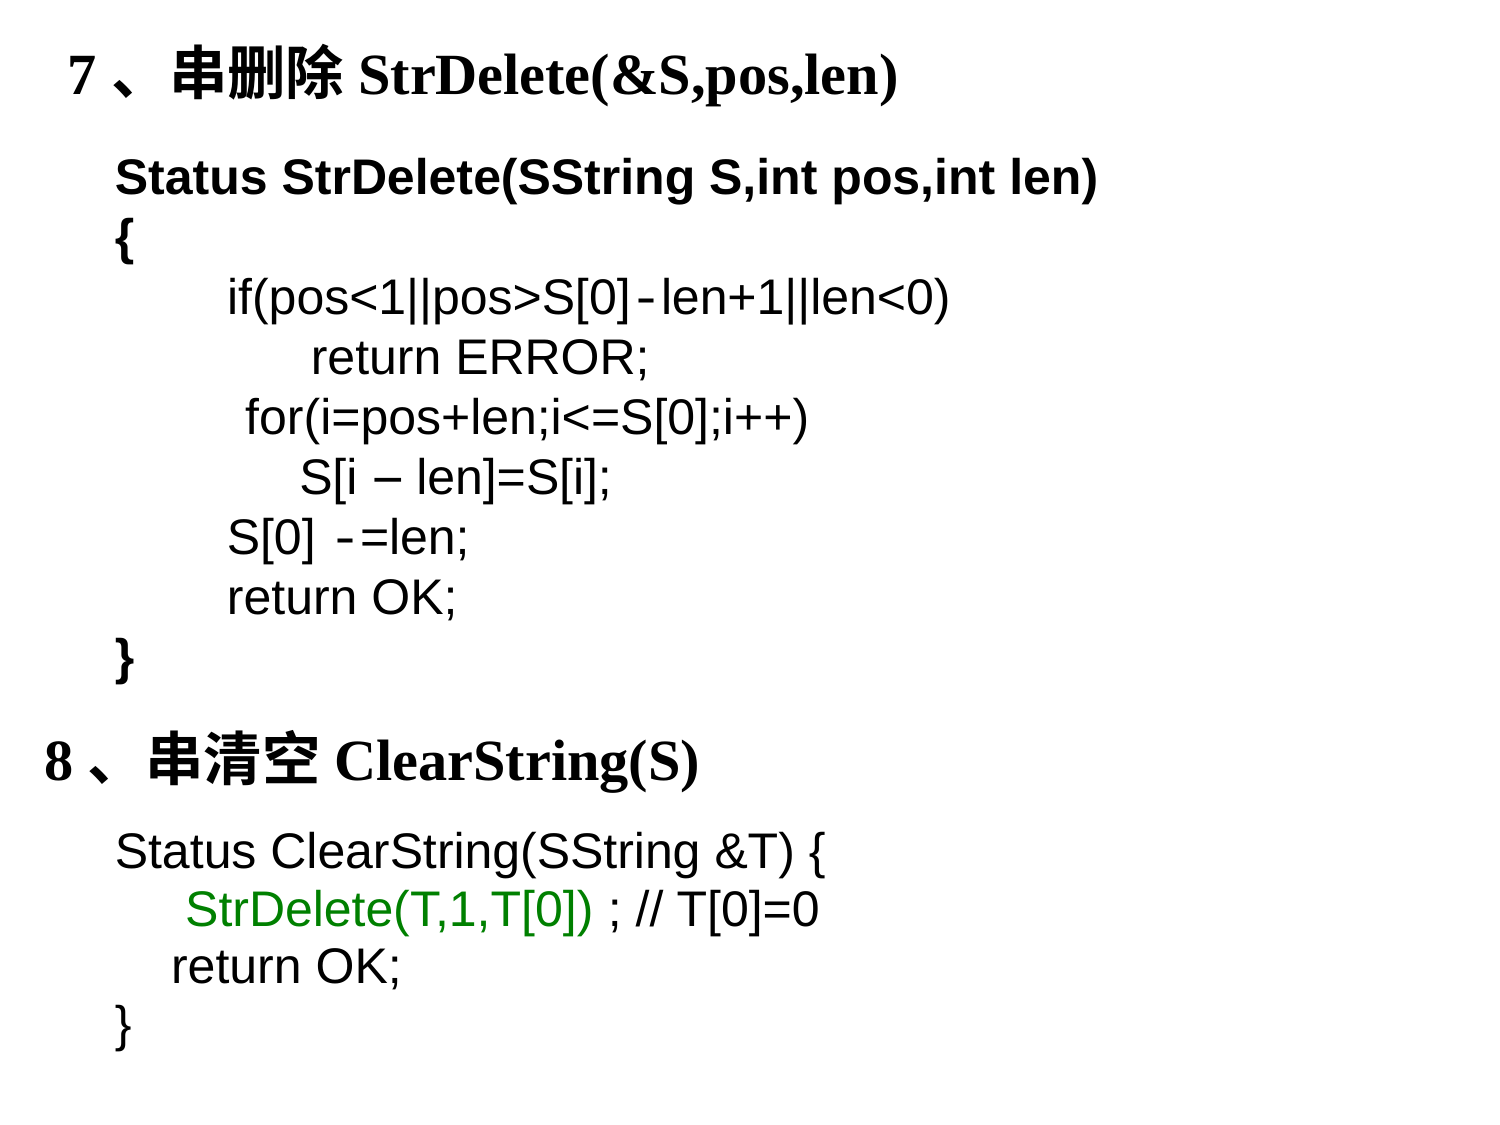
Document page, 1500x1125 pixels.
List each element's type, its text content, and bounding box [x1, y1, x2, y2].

text_box Status ClearString(SString &T) { StrDelete(T,1,T[0]) ; // T[0]=0 return OK; } [100, 822, 1376, 1071]
text_box Status StrDelete(SString S,int pos,int len) { if(pos<1||pos>S[0]-len+1||len<0) return ERROR; for(i=pos+len;i<=S[0];i++) S[i－len]=S[i]; S[0] -=len; return OK; } [100, 137, 1187, 692]
text_box 8、串清空ClearString(S) [29, 727, 939, 799]
text_box 7、串删除StrDelete(&S,pos,len) [53, 42, 1370, 114]
